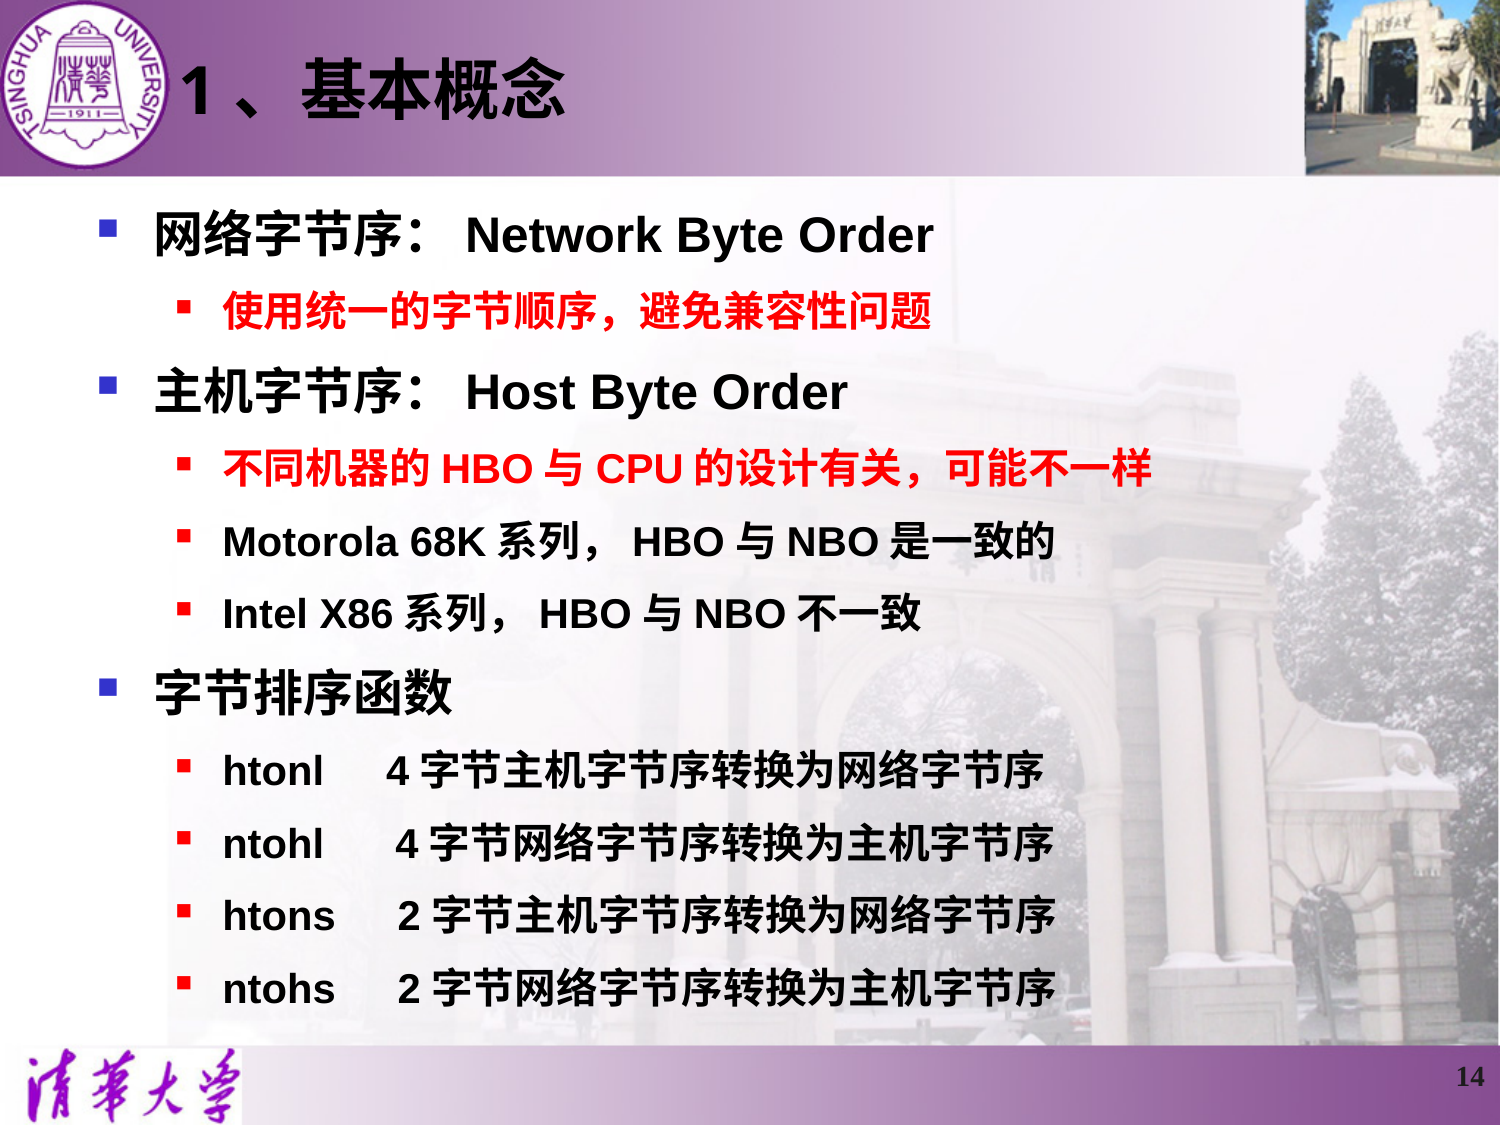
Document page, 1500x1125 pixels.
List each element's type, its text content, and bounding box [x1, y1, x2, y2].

text_box 网络字节序：Network Byte Order 使用统一的字节顺序，避免兼容性问题 主机字节序：Host Byte Order 不同机器的HBO与CPU的设计有关，可能不一样 Motorola 68K系列，HBO与NBO是一致的 Intel X86系列，HBO与NBO不一致 字节排序函数 htonl 4字节主机字节序转换为网络字节序 ntohl 4字节网络字节序转换为主机字节序 htons 2字节主机字节序转换为网络字节序 ntohs 2字节网络字节序转换为主机字节序 [82, 182, 1348, 1019]
slide_number 14 [1187, 1050, 1500, 1125]
text_box 1、基本概念 [164, 23, 1360, 153]
picture [0, 0, 1500, 1125]
